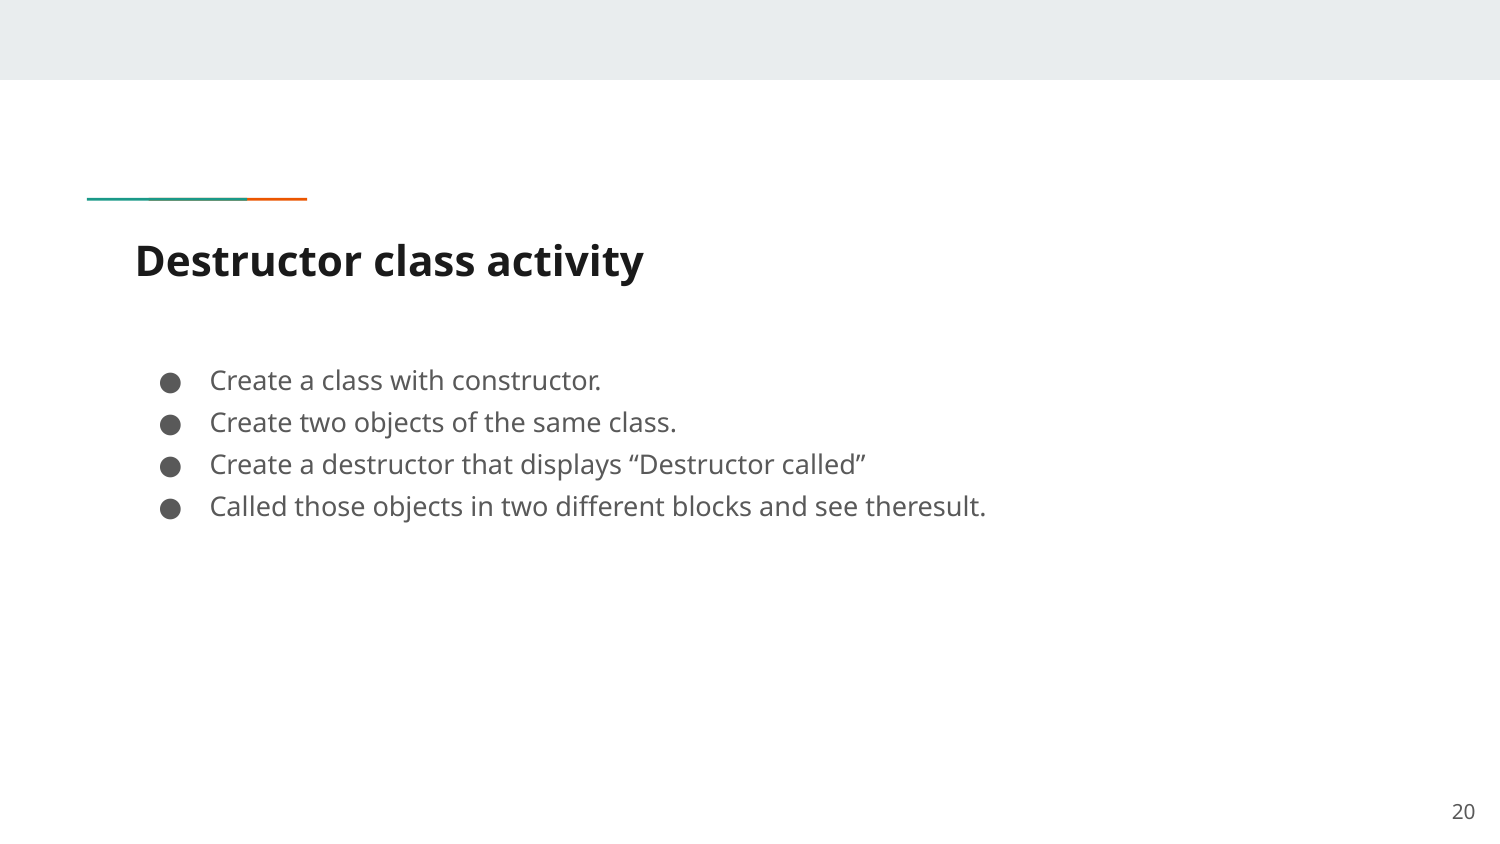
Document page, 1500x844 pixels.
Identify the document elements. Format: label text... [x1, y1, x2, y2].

title Destructor class activity [119, 216, 1381, 305]
list Create a class with constructor. Create two objects of the same class. Create a destructor that displays “Destructor called” Called those objects in two different blocks and see theresult. [119, 341, 1381, 712]
slide_number ‹#› [1400, 779, 1491, 844]
